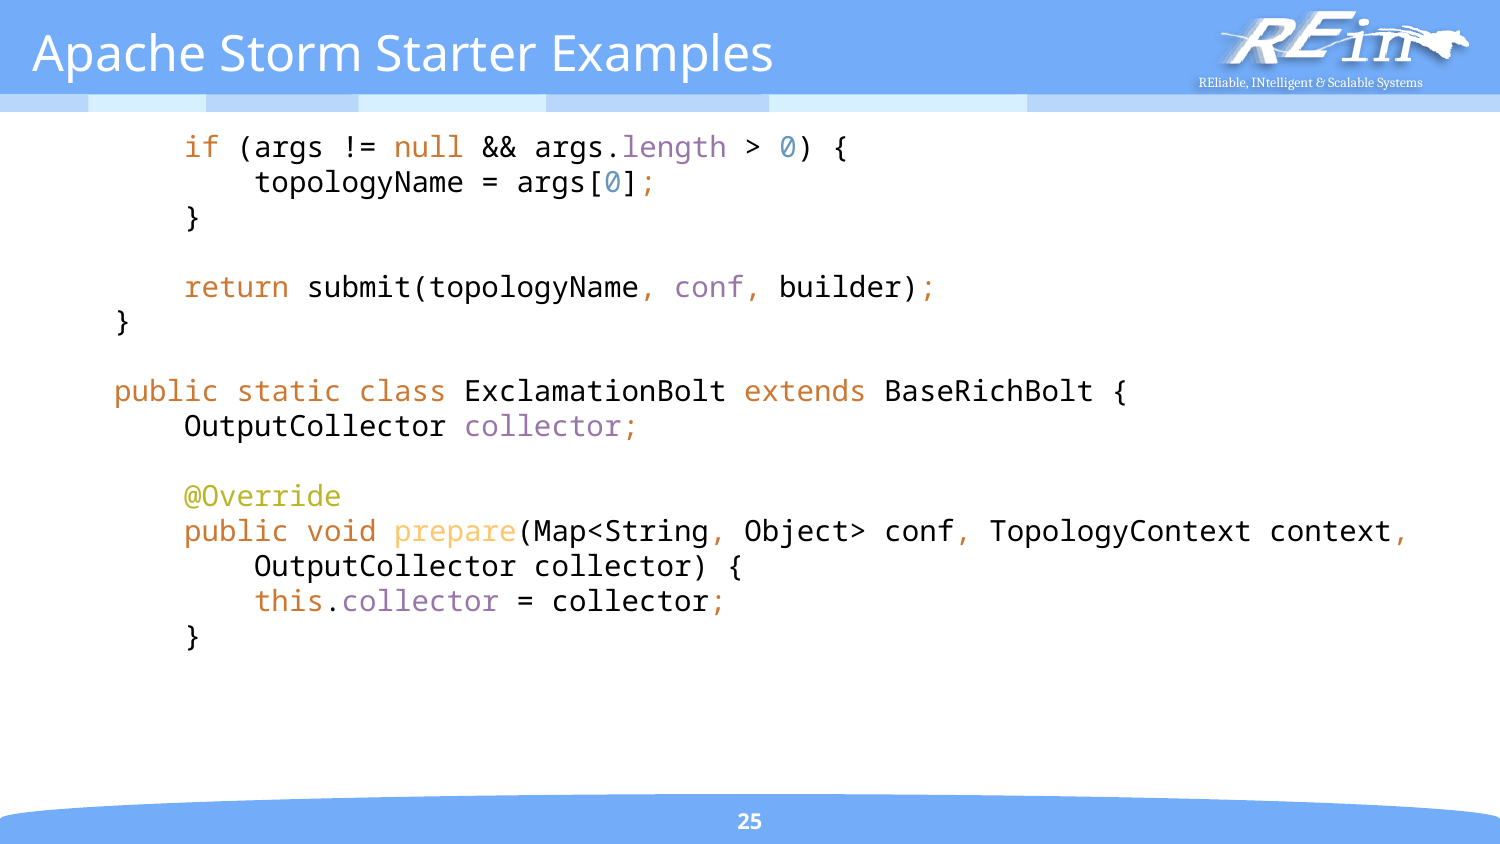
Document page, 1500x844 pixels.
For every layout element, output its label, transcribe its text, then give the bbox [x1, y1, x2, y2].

text_box if (args != null && args.length > 0) { topologyName = args[0]; } return submit(topologyName, conf, builder); } public static class ExclamationBolt extends BaseRichBolt { OutputCollector collector; @Override public void prepare(Map<String, Object> conf, TopologyContext context, OutputCollector collector) { this.collector = collector; } [29, 120, 1459, 695]
slide_number 25 [667, 802, 833, 842]
title Apache Storm Starter Examples [17, 17, 1136, 86]
